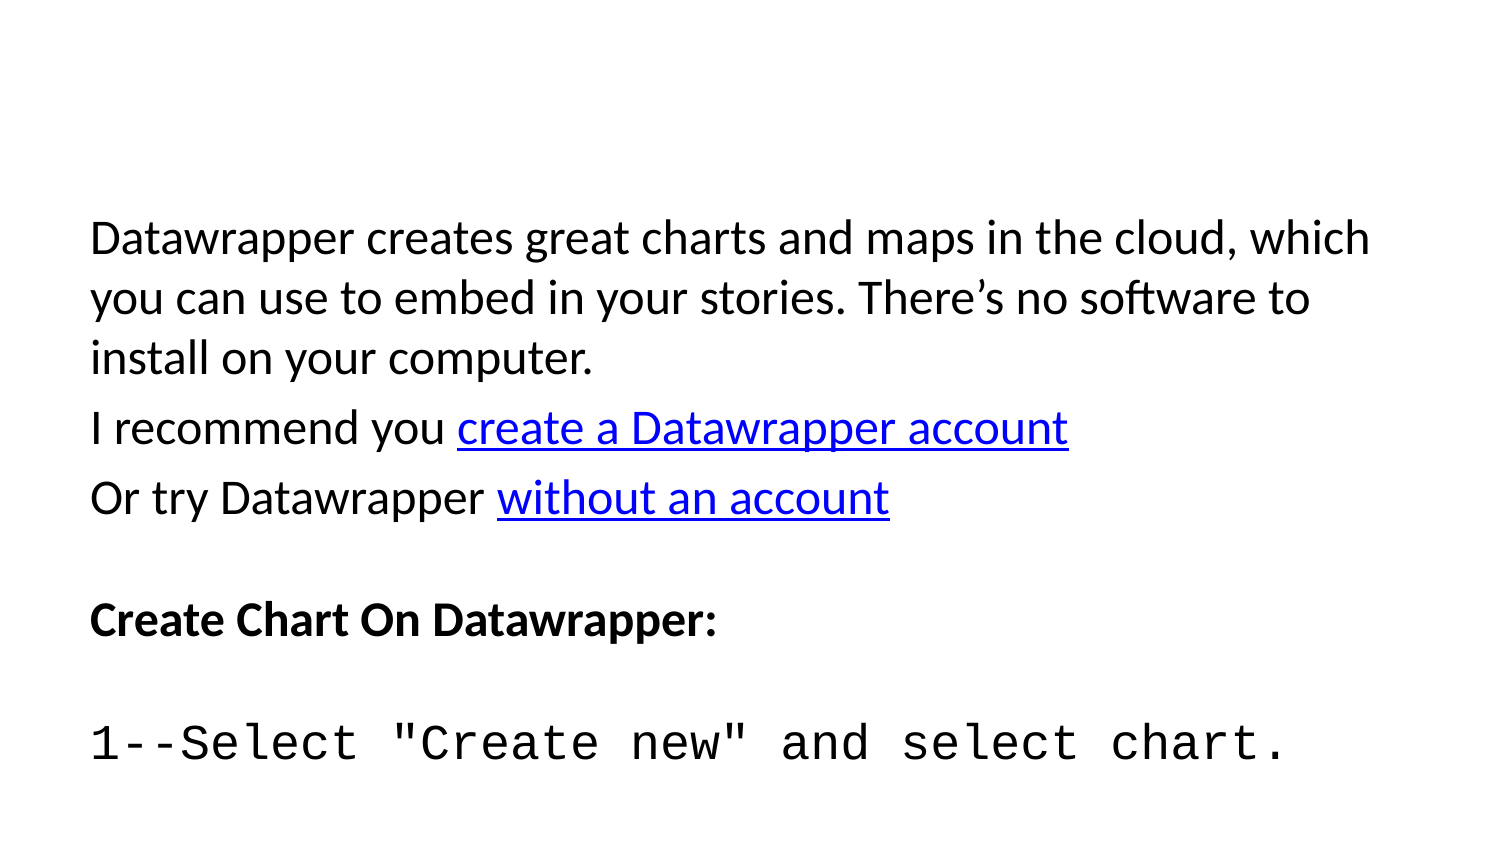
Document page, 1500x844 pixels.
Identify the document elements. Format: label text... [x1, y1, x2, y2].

list Datawrapper creates great charts and maps in the cloud, which you can use to embed in your stories. There’s no software to install on your computer. I recommend you create a Datawrapper account Or try Datawrapper without an account Create Chart On Datawrapper: 1--Select "Create new" and select chart. 2--Select "Connect Google Sheet" and paste URL from our Occupations sheet. Select "Proceed" 3--Check and Describe, make sure all was imported correctly 4--Visualize a--Select Bar Chart b--Select Refine Tab * Bars = A_Mean * Labels = OCC_TITLE * Show Values: Number format: Custom and paste in this into the box: $0.00]a * Sorting and Grouping: Select Reverse Order c--Select Annotate Tab: * Type in a headline, description, Data Source, link to original data and your byline. Click for social media sharing 5--Click publish & Embed [75, 196, 1425, 754]
